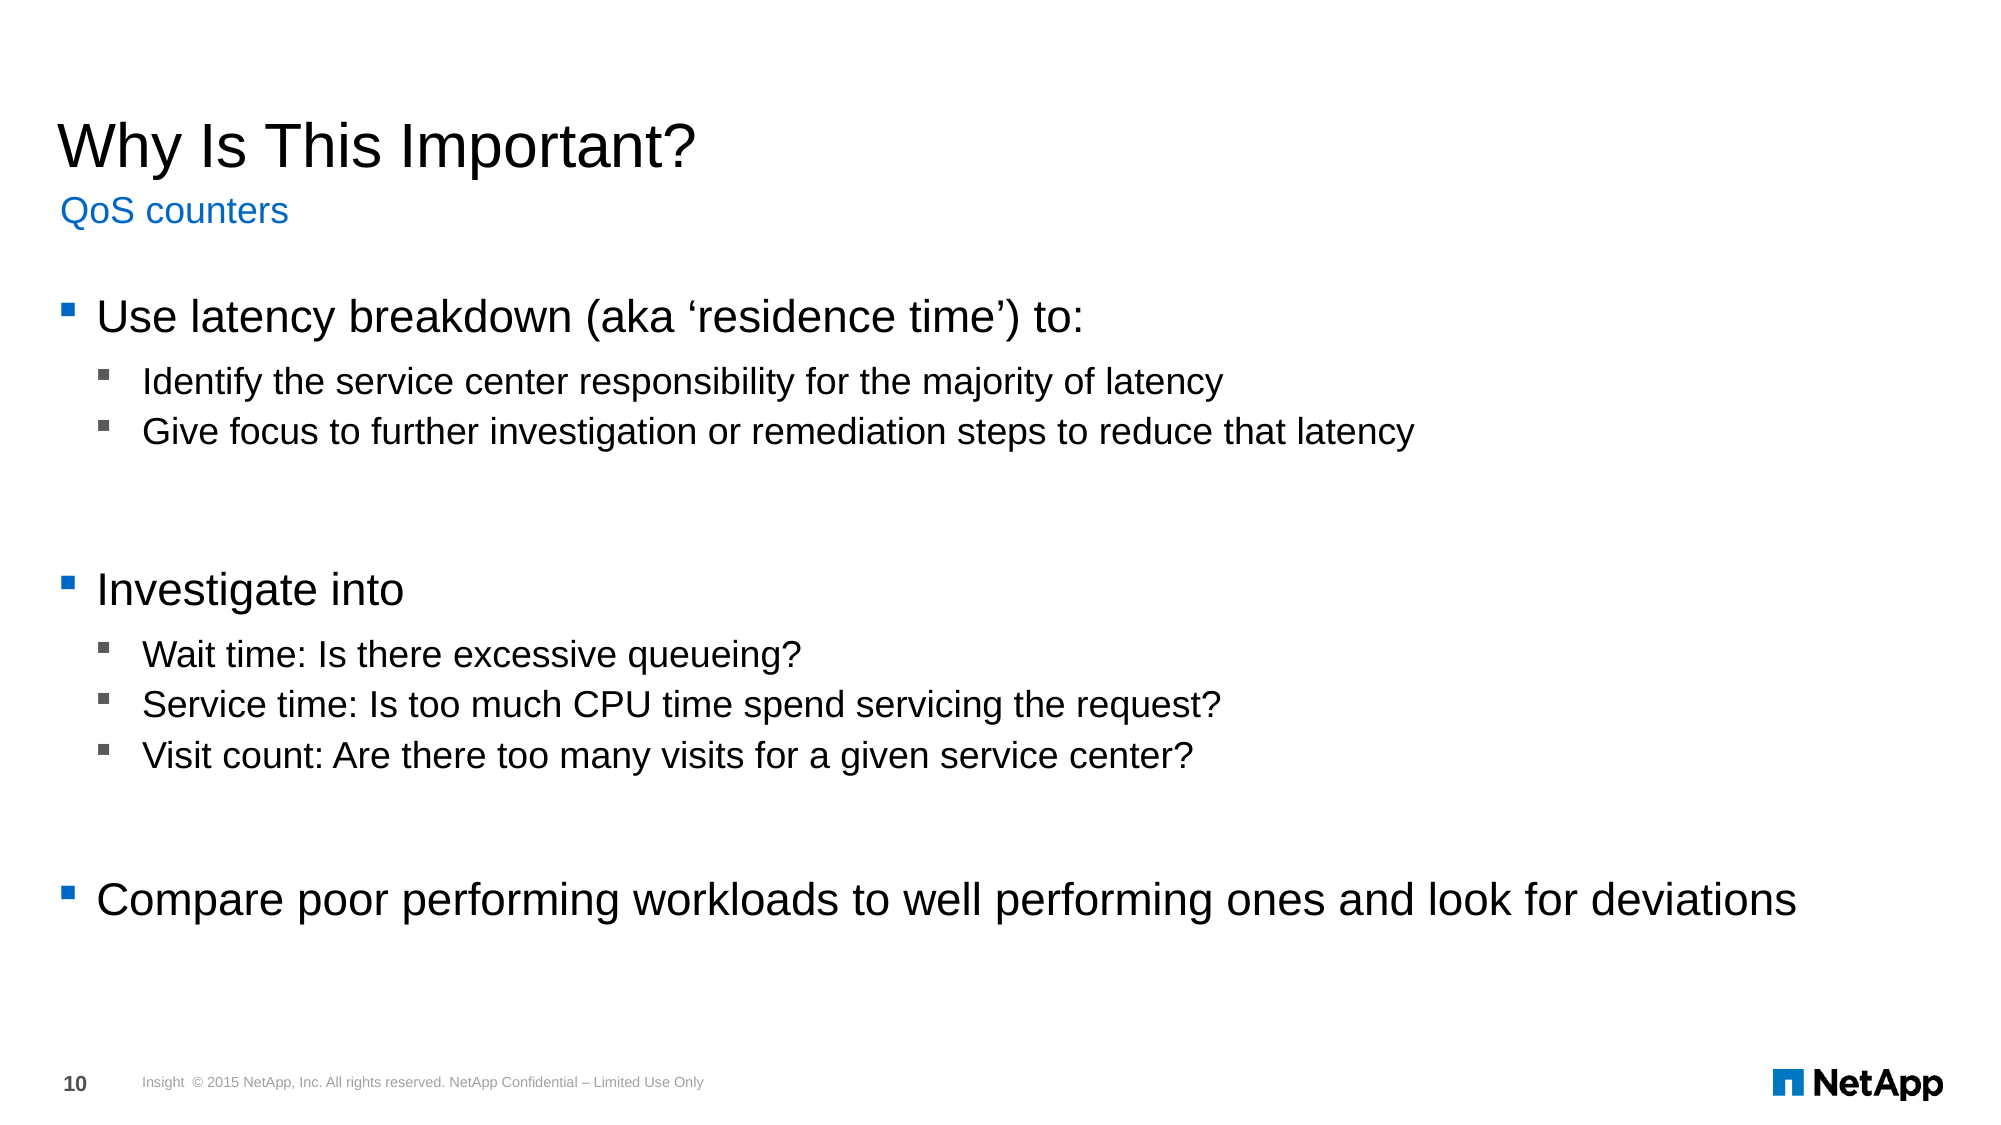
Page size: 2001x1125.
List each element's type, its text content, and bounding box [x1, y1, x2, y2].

list Use latency breakdown (aka ‘residence time’) to: Identify the service center responsibility for the majority of latency Give focus to further investigation or remediation steps to reduce that latency Investigate into Wait time: Is there excessive queueing? Service time: Is too much CPU time spend servicing the request? Visit count: Are there too many visits for a given service center? Compare poor performing workloads to well performing ones and look for deviations [42, 283, 1945, 1044]
title Why Is This Important? [42, 38, 1945, 189]
picture [1773, 1069, 1943, 1101]
slide_number 10 [48, 1060, 122, 1103]
list QoS counters [45, 181, 1945, 248]
footer Insight © 2015 NetApp, Inc. All rights reserved. NetApp Confidential – Limited Use Only [127, 1060, 1558, 1104]
